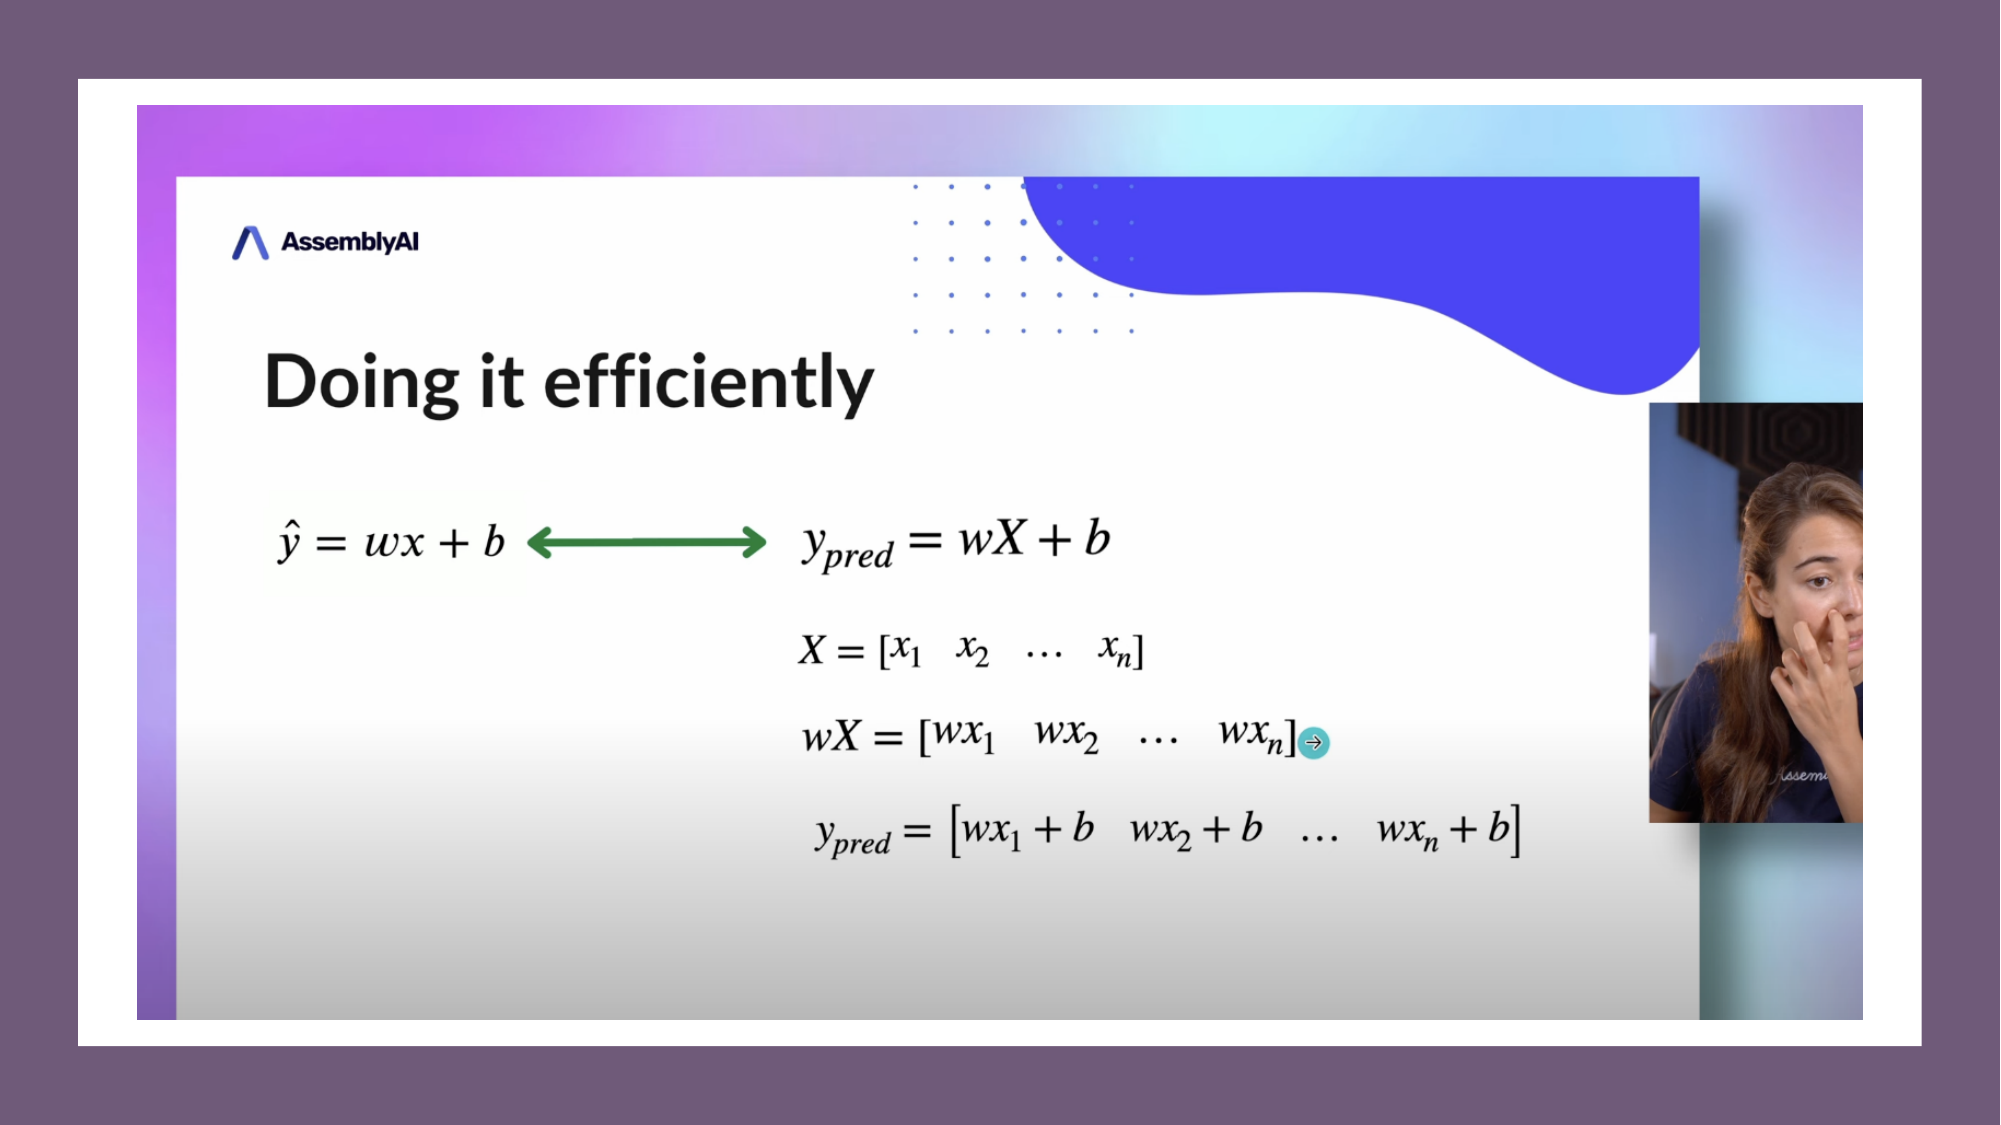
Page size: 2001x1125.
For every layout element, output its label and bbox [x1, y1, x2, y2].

text_box [0, 0, 2000, 1125]
text_box [77, 78, 1923, 1047]
list [137, 105, 1863, 1020]
